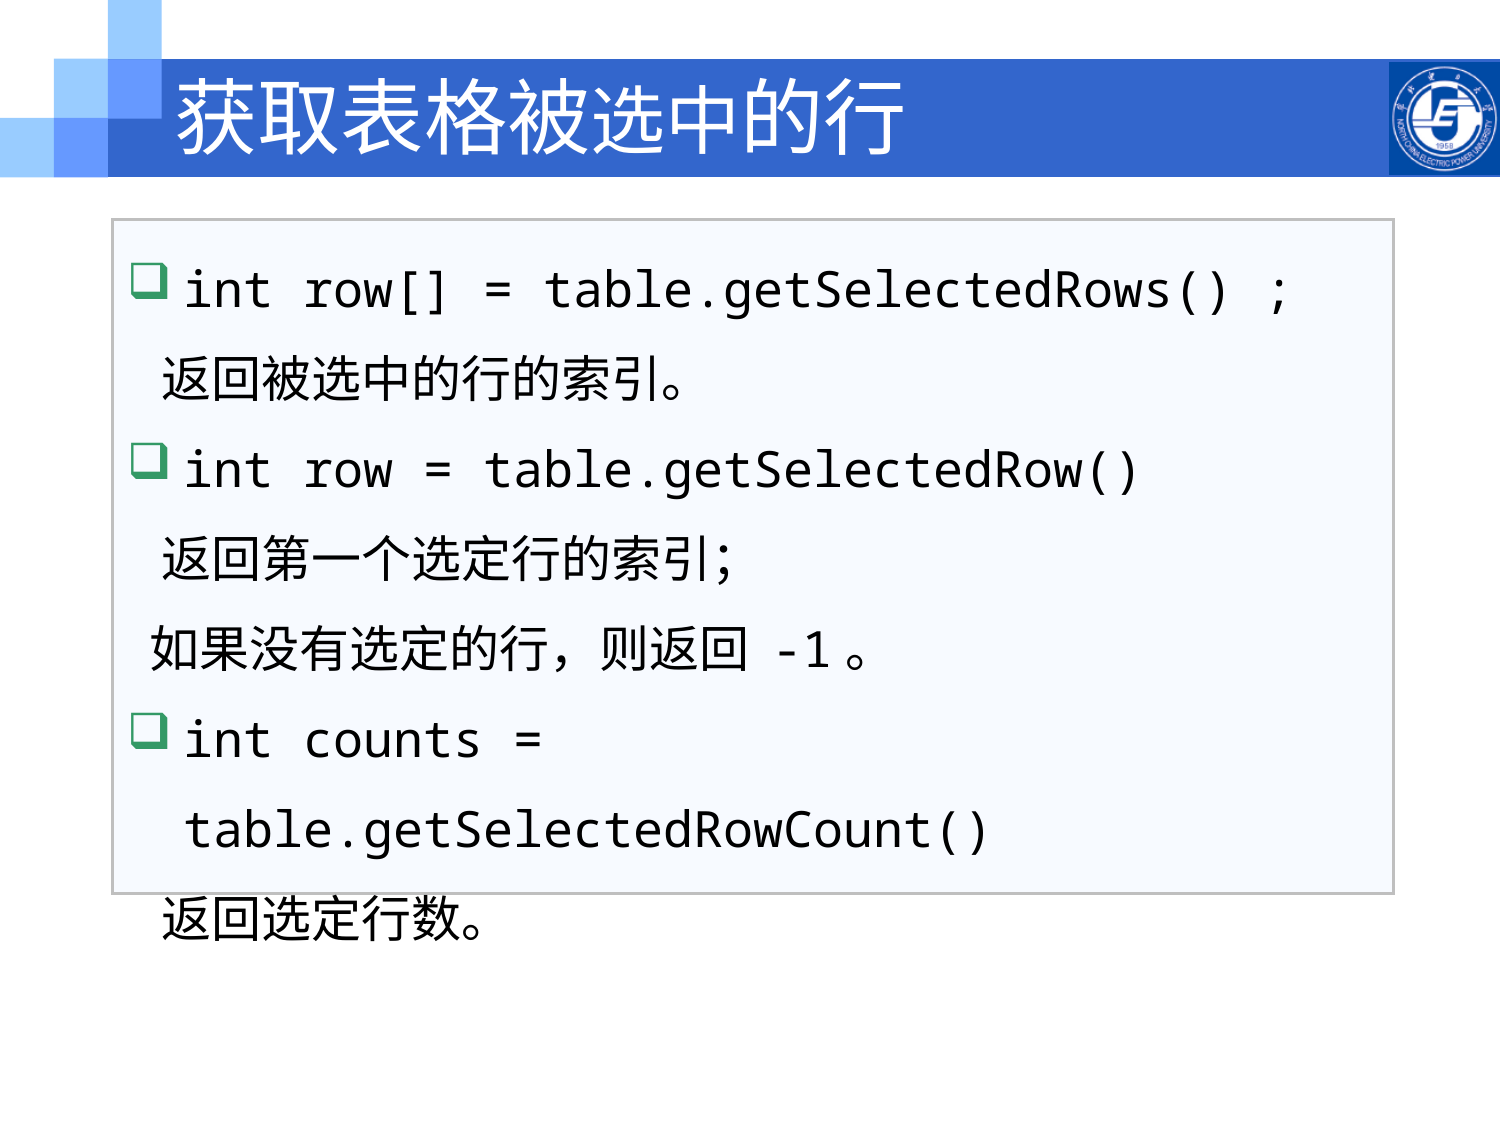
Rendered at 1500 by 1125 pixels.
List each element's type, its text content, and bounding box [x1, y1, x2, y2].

picture [1389, 62, 1500, 175]
list int row[] = table.getSelectedRows() ; 返回被选中的行的索引。 int row = table.getSelectedRow() 返回第一个选定行的索引； 如果没有选定的行，则返回 -1。 int counts = table.getSelectedRowCount() 返回选定行数。 [112, 219, 1394, 894]
title 获取表格被选中的行 [159, 75, 1372, 155]
